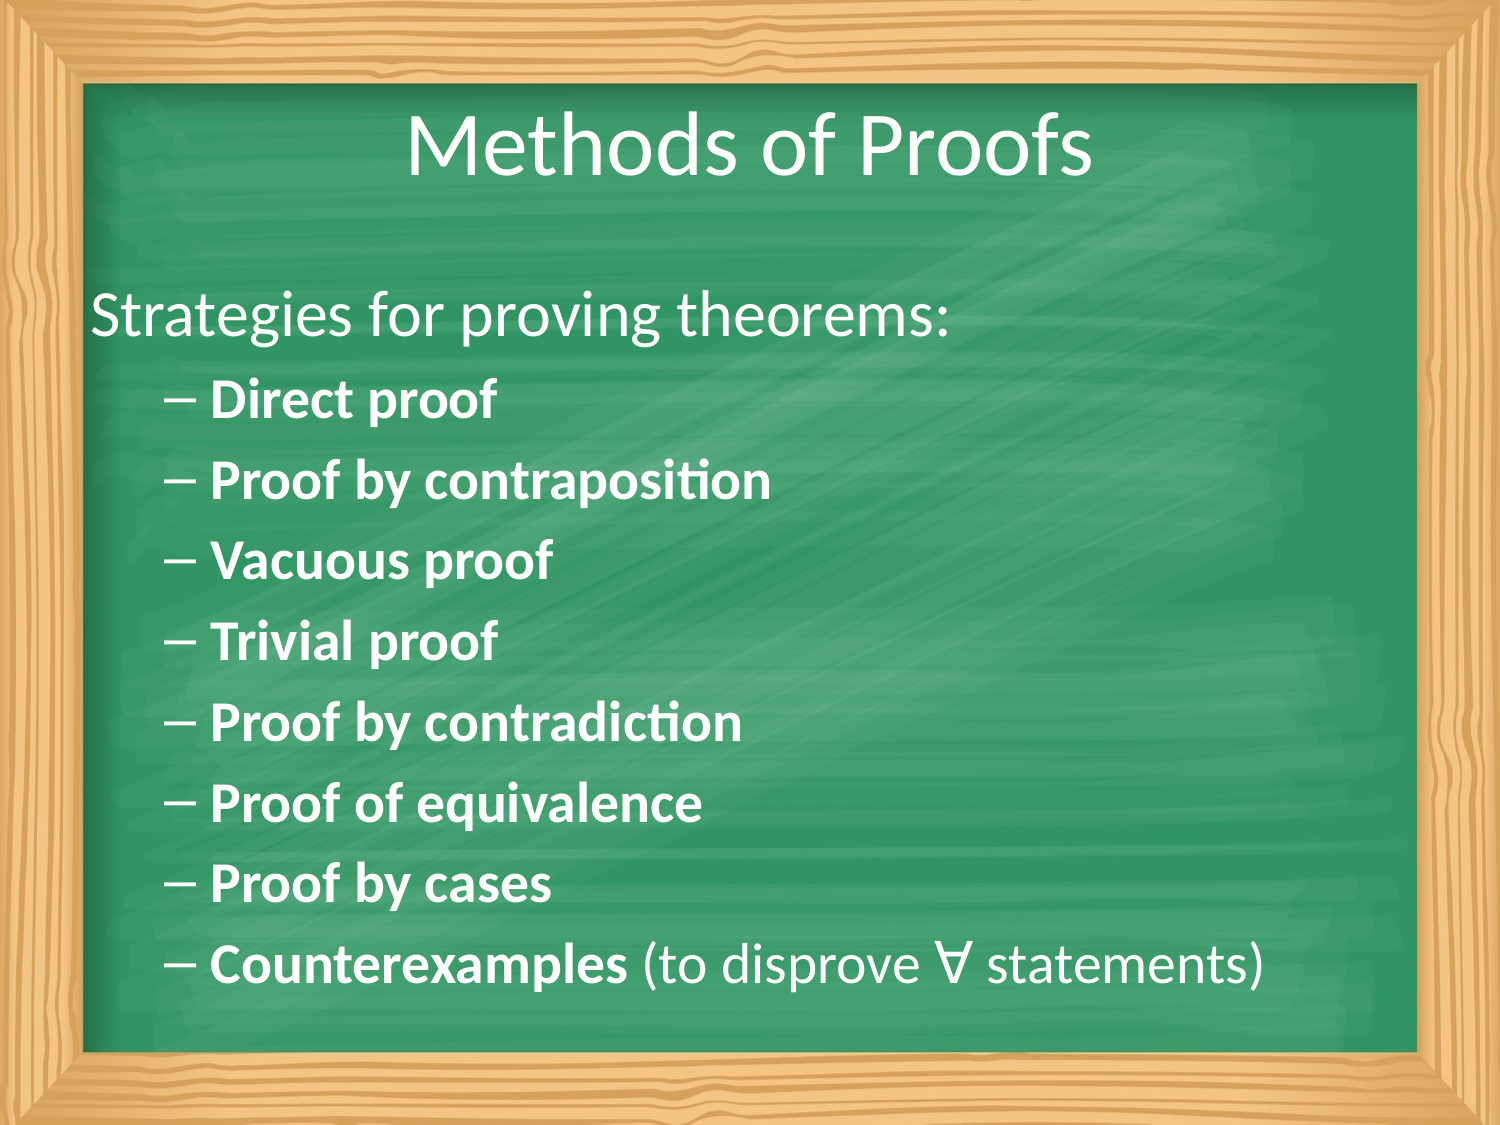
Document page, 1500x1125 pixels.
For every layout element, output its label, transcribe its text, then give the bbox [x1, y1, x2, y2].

title Methods of Proofs [75, 45, 1425, 233]
picture [0, 0, 1500, 1125]
list Strategies for proving theorems: Direct proof Proof by contraposition Vacuous proof Trivial proof Proof by contradiction Proof of equivalence Proof by cases Counterexamples (to disprove ∀ statements) [75, 262, 1425, 1005]
